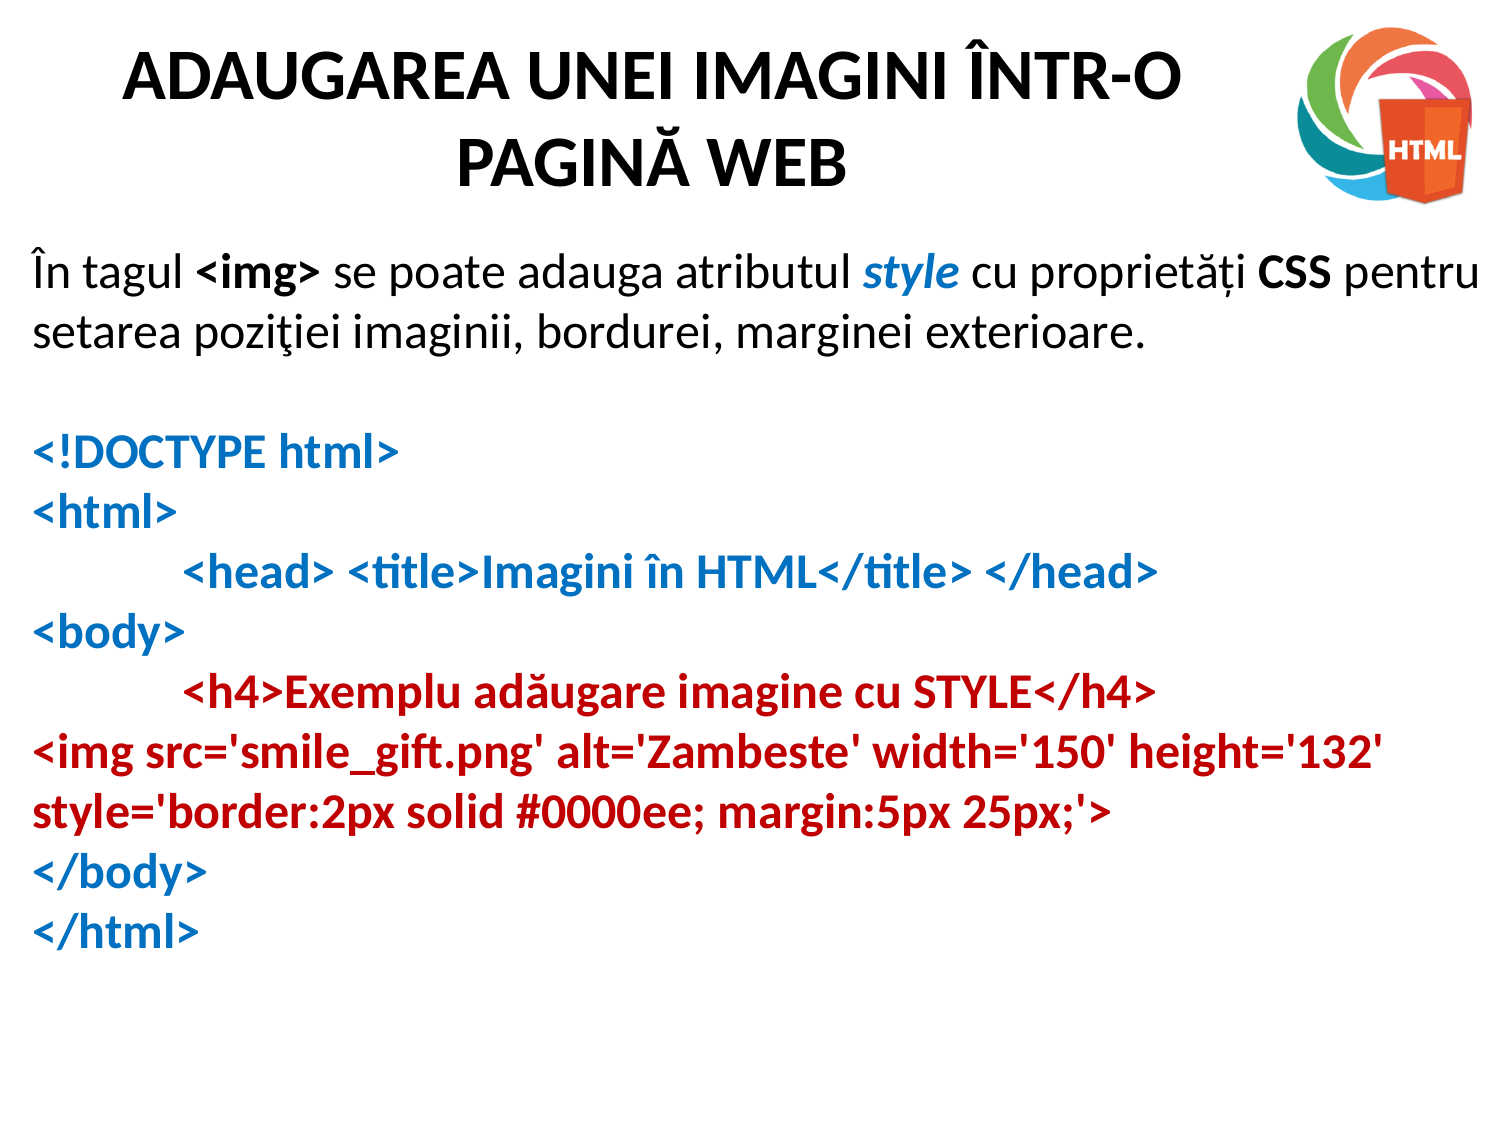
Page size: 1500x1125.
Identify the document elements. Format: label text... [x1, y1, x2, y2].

title ADAUGAREA UNEI IMAGINI ÎNTR-O PAGINĂ WEB [0, 19, 1264, 209]
picture [1269, 0, 1500, 231]
text_box În tagul <img> se poate adauga atributul style cu proprietăţi CSS pentru setarea poziţiei imaginii, bordurei, marginei exterioare. <!DOCTYPE html> <html> <head> <title>Imagini în HTML</title> </head> <body> <h4>Exemplu adăugare imagine cu STYLE</h4> <img src='smile_gift.png' alt='Zambeste' width='150' height='132' style='border:2px solid #0000ee; margin:5px 25px;'> </body> </html> [17, 231, 1500, 966]
